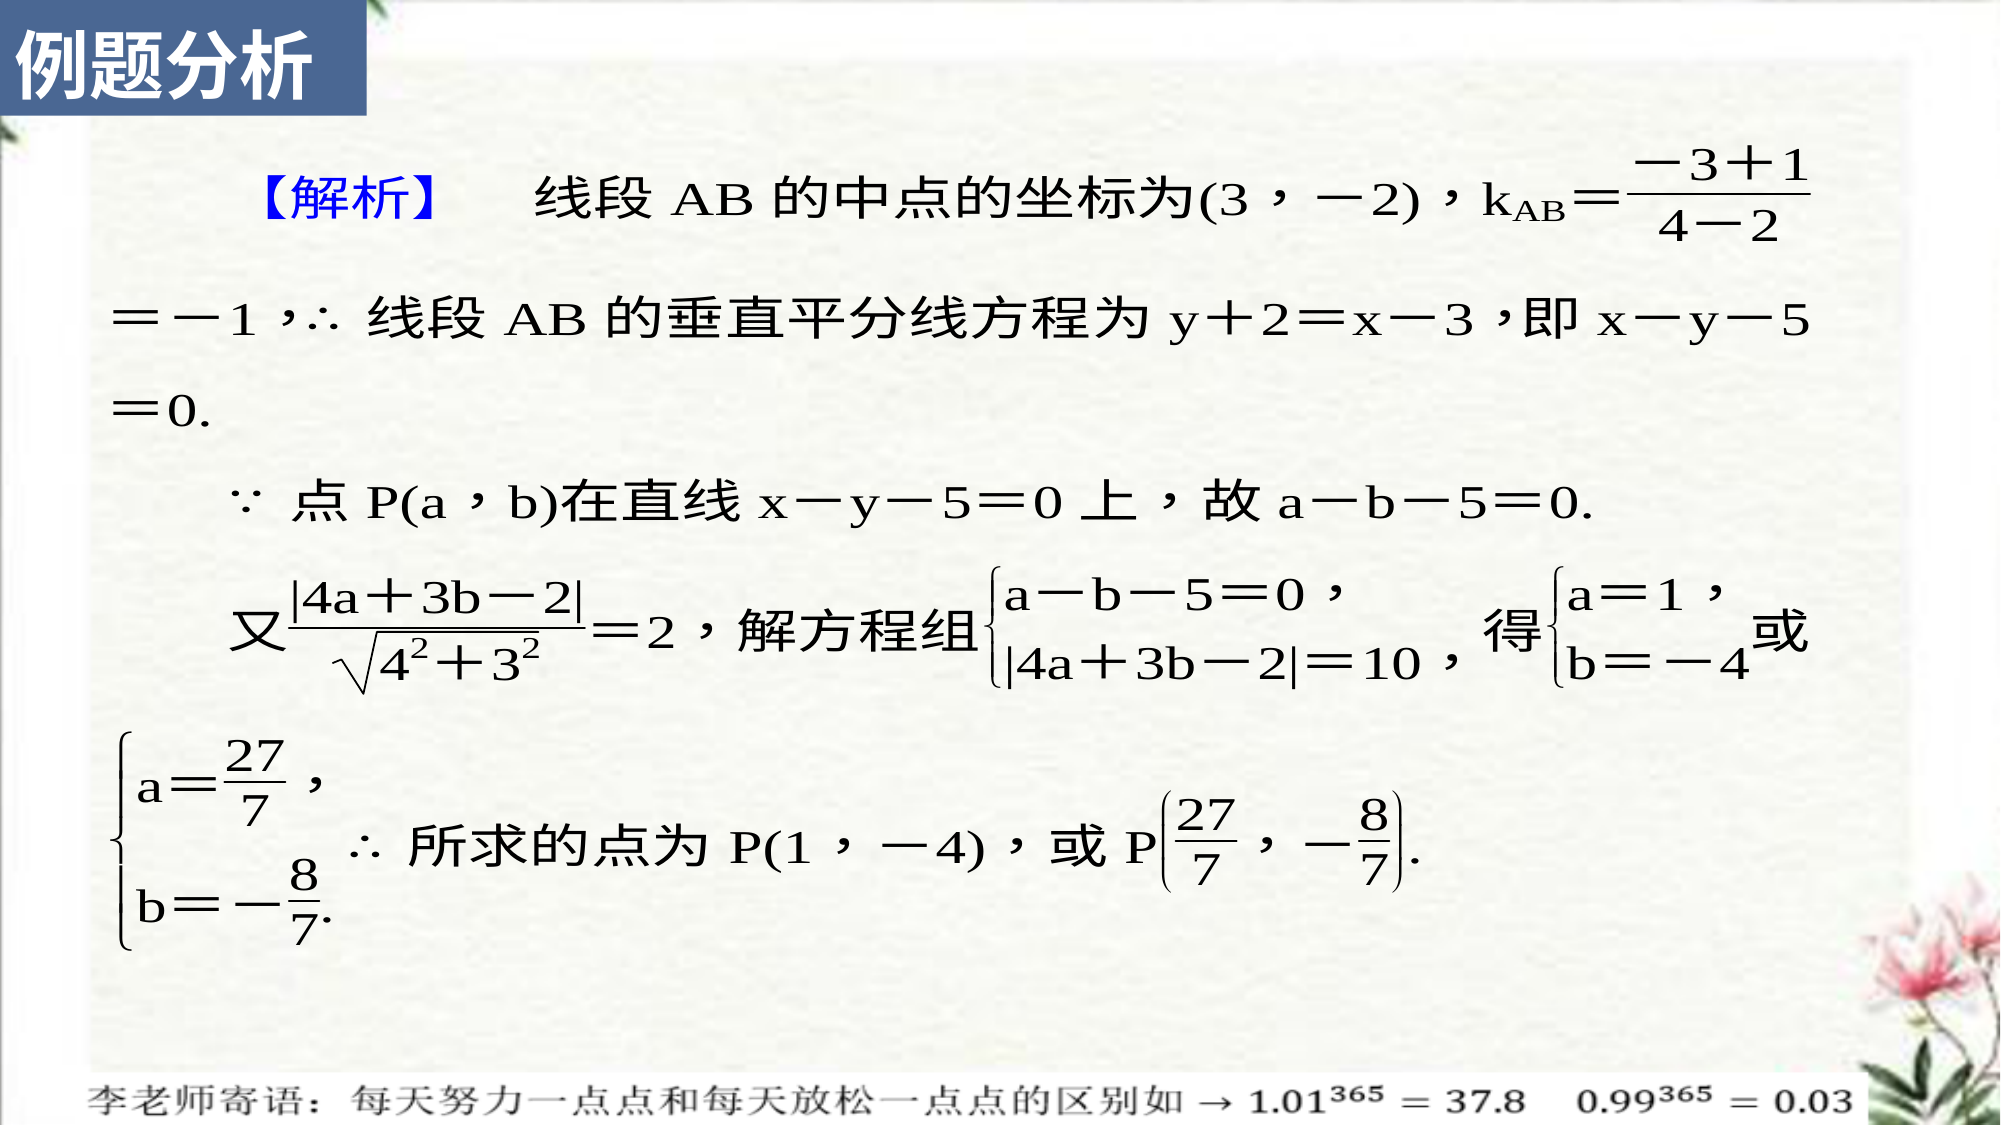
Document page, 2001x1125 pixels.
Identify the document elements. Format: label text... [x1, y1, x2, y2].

picture [0, 0, 2001, 1125]
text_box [105, 133, 1812, 1125]
text_box 例题分析 [0, 0, 367, 116]
